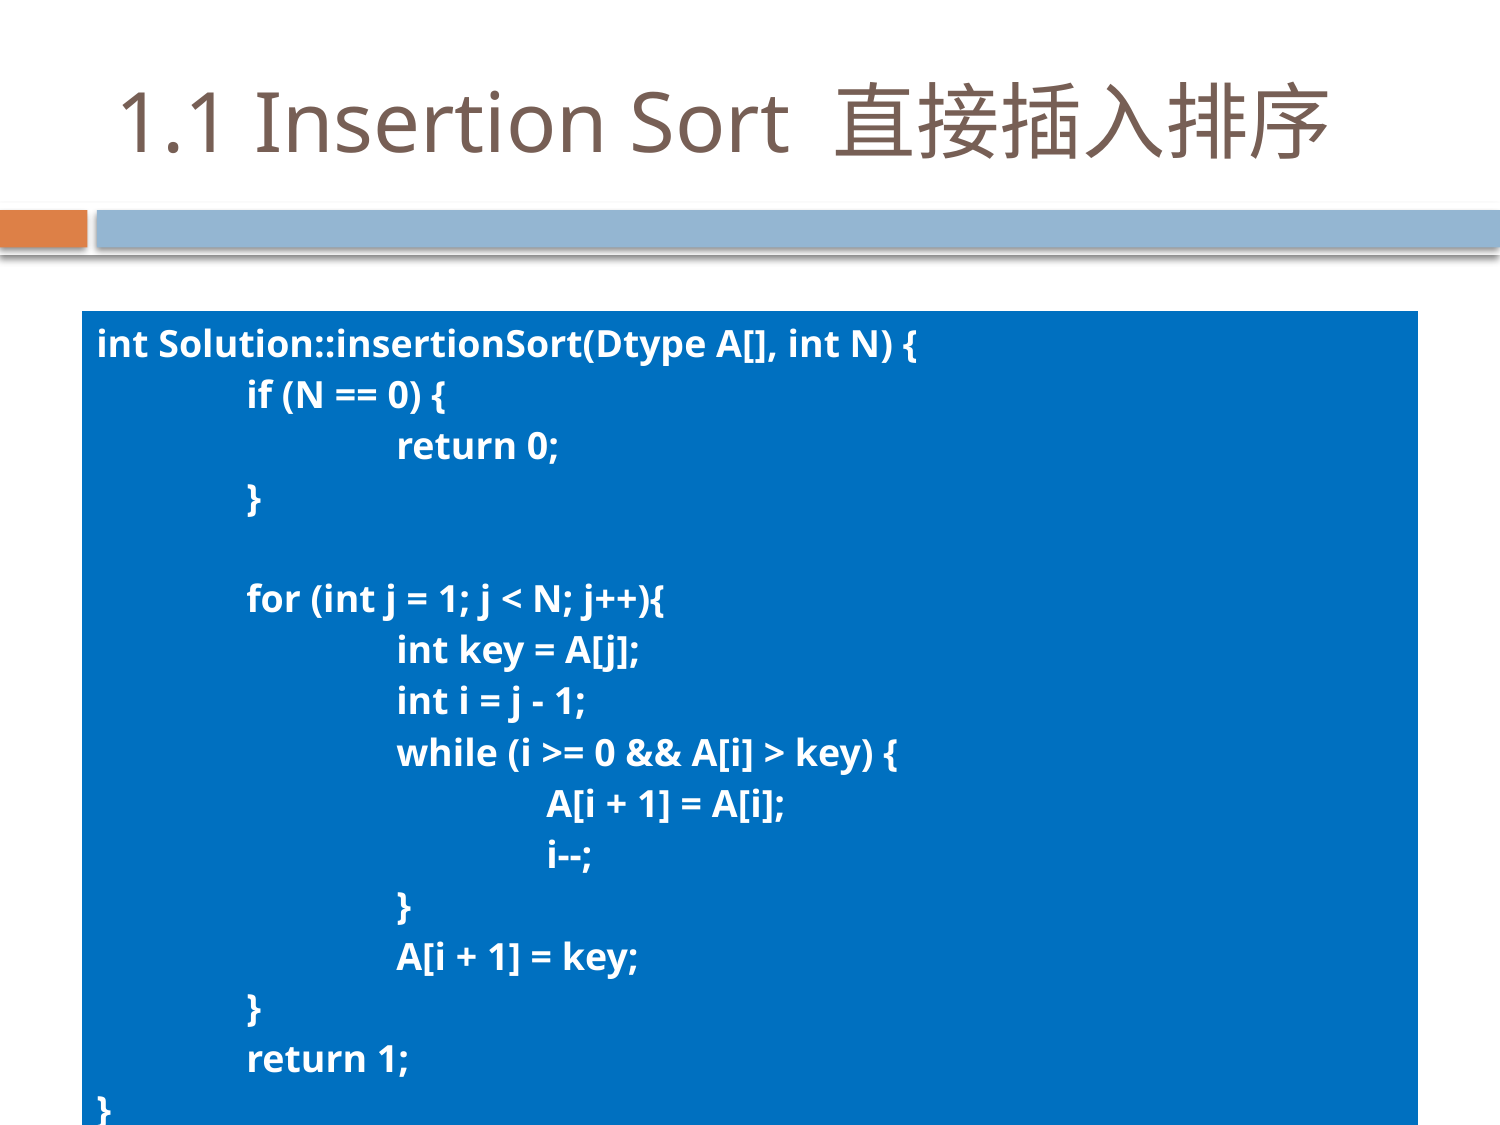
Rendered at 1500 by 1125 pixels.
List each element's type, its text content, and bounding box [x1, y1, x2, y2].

table_header int Solution::insertionSort(Dtype A[], int N) { if (N == 0) { return 0; } for (int j = 1; j < N; j++){ int key = A[j]; int i = j - 1; while (i >= 0 && A[i] > key) { A[i + 1] = A[i]; i--; } A[i + 1] = key; } return 1; } [82, 311, 1418, 1125]
title 1.1 Insertion Sort 直接插入排序 [100, 37, 1438, 200]
